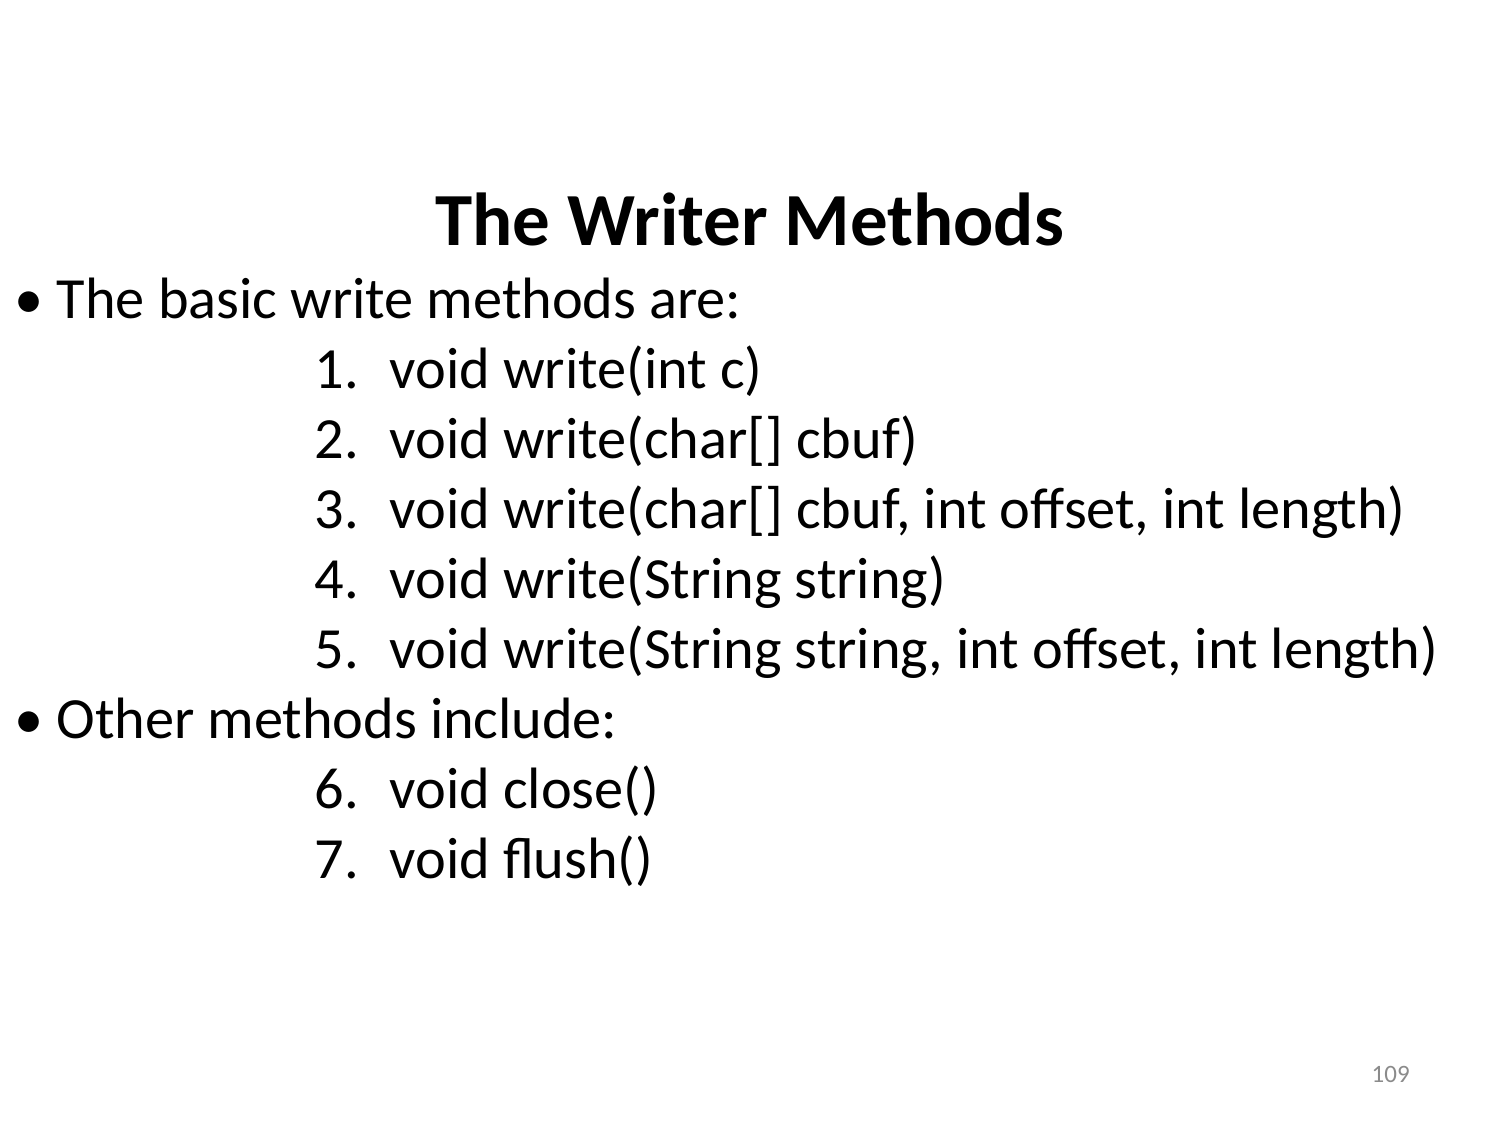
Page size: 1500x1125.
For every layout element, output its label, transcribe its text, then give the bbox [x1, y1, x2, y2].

slide_number 109 [1074, 1042, 1425, 1103]
text_box The Writer Methods • The basic write methods are: void write(int c) void write(char[] cbuf) void write(char[] cbuf, int offset, int length) void write(String string) void write(String string, int offset, int length) • Other methods include: void close() void flush() [0, 162, 1500, 898]
